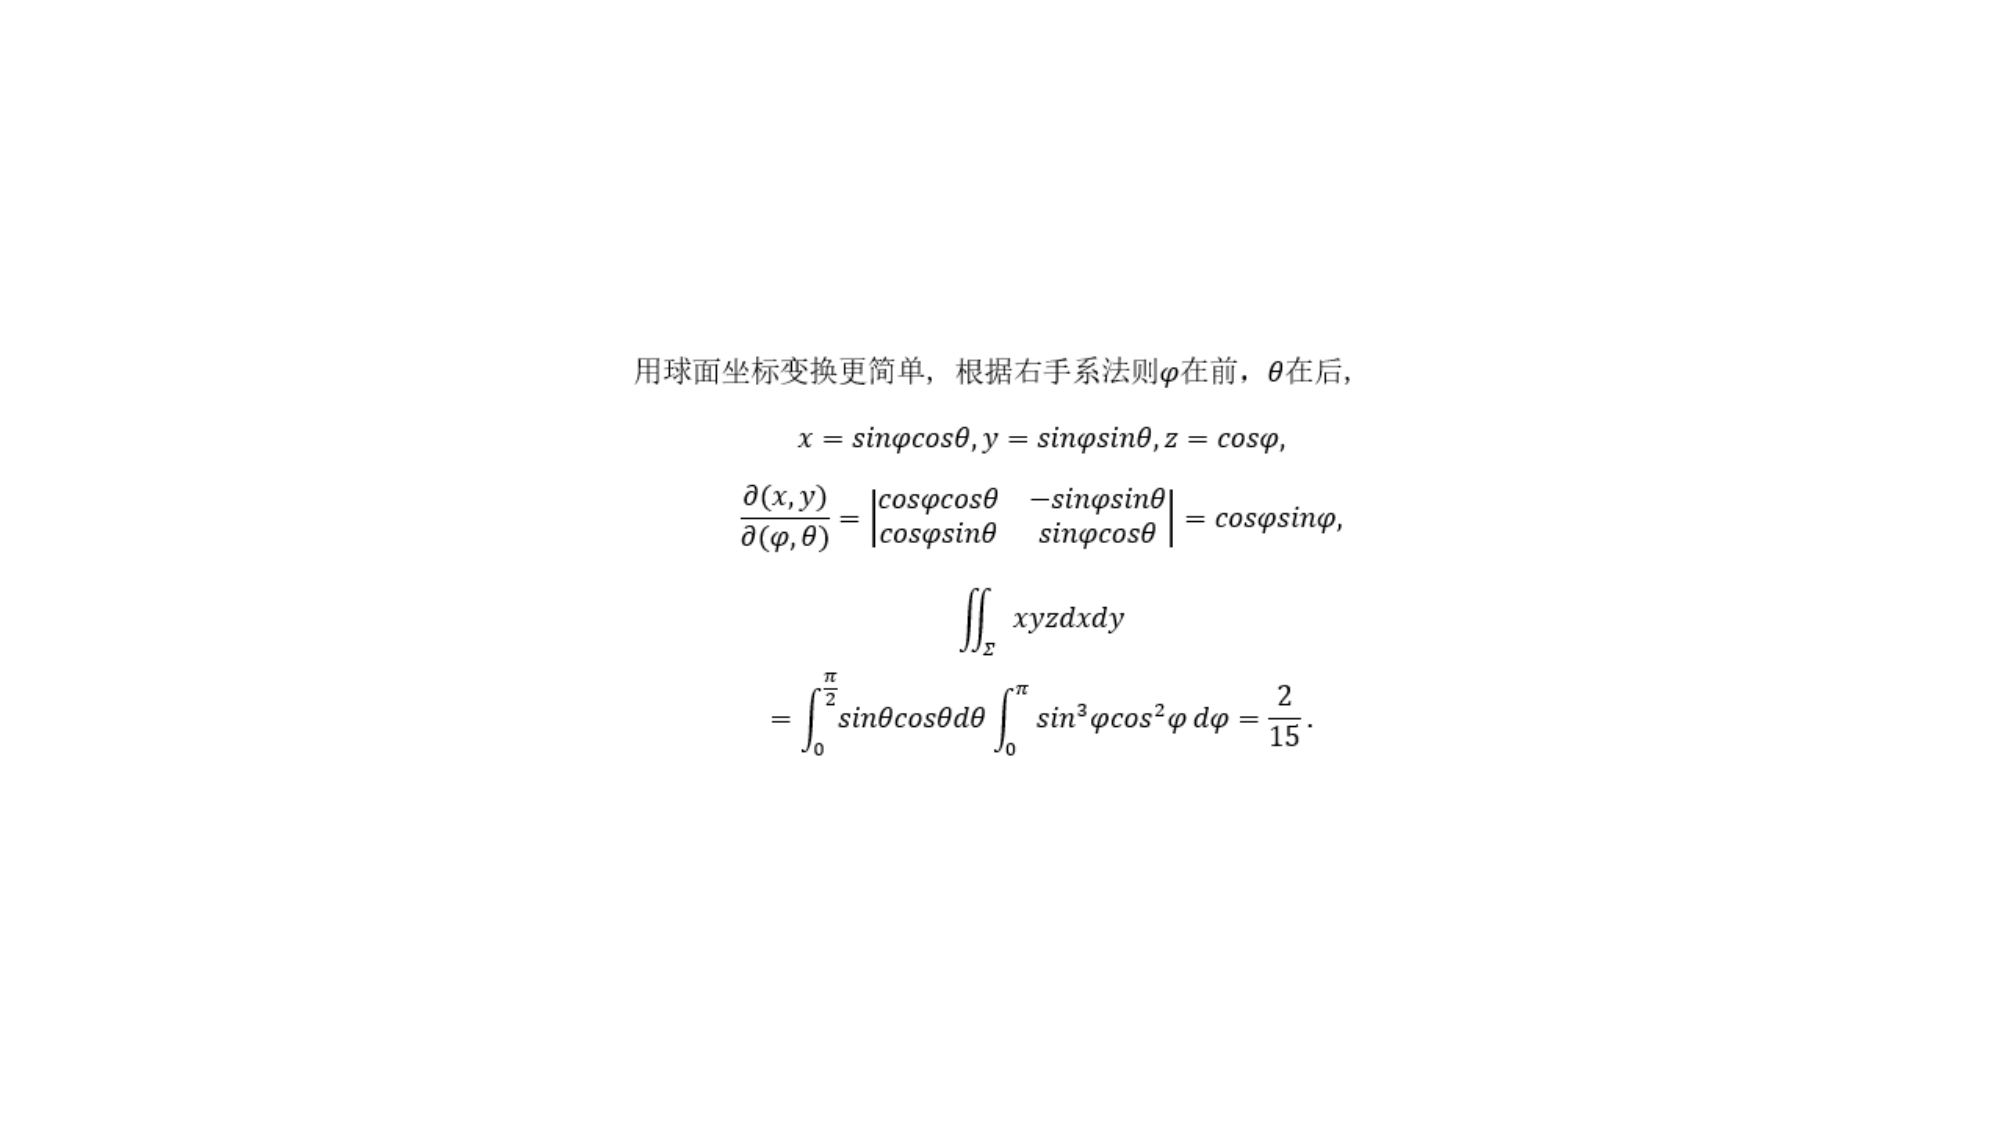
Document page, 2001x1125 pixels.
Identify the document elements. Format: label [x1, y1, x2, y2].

picture [611, 327, 1389, 798]
